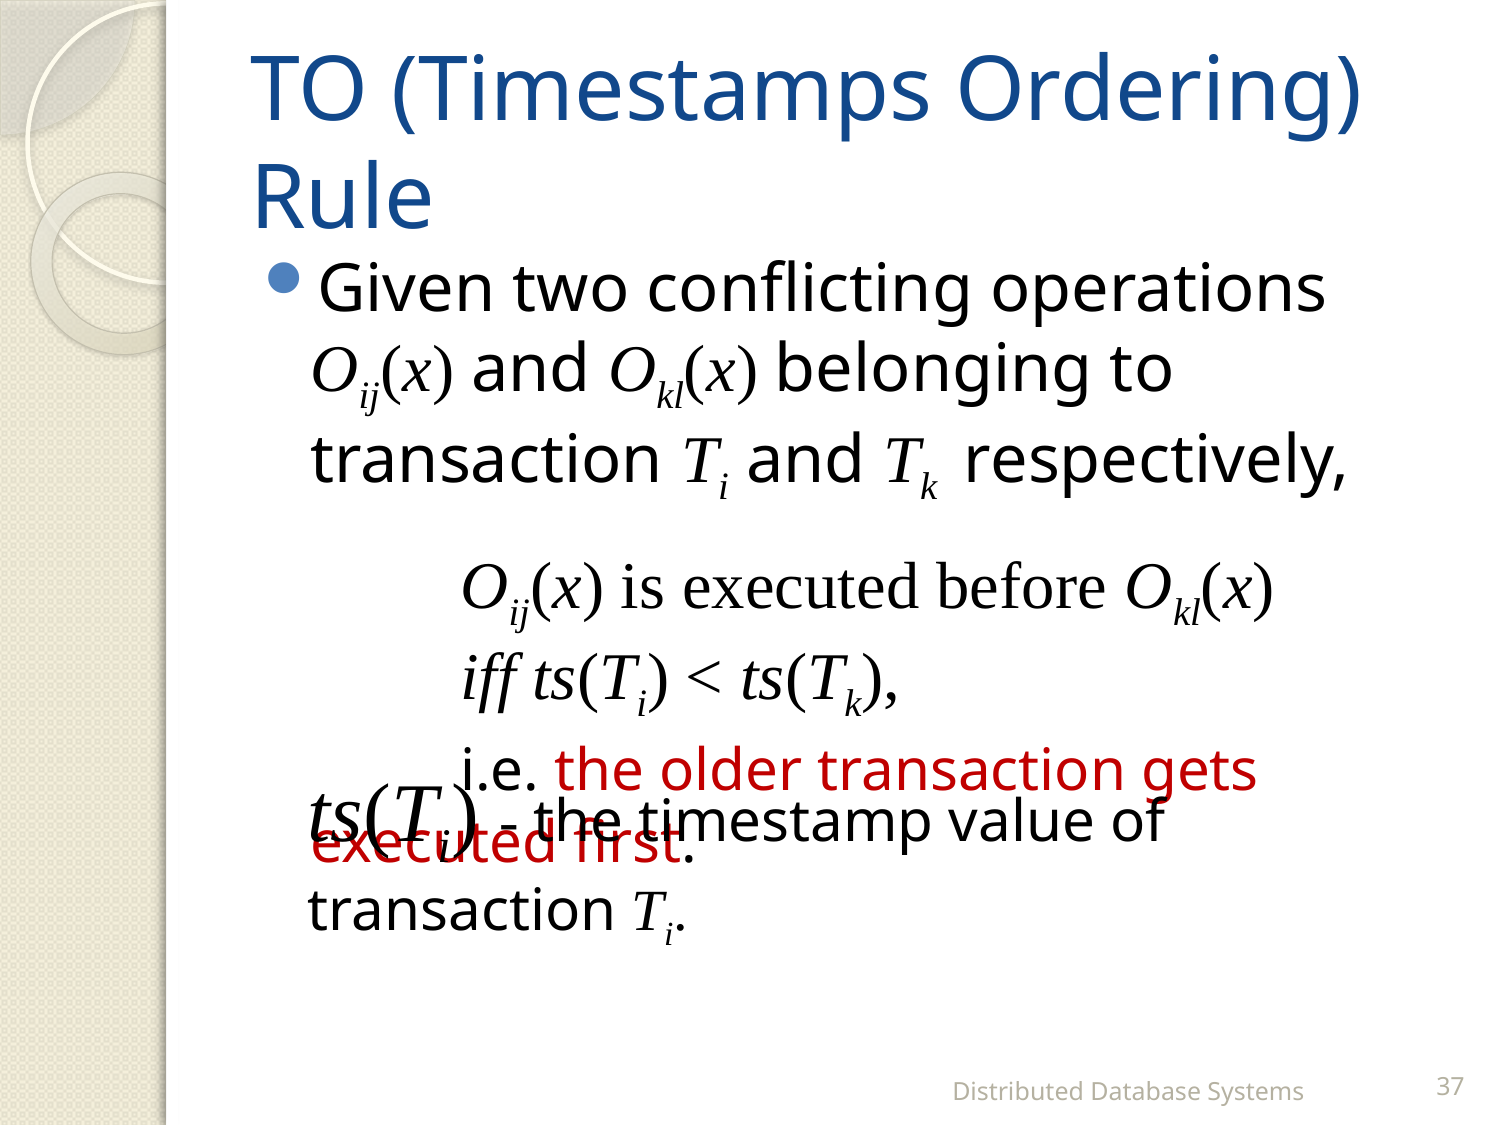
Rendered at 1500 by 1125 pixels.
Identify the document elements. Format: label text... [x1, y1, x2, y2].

text_box ts(Ti) - the timestamp value of transaction Ti. [292, 750, 1454, 959]
slide_number 37 [1413, 1034, 1488, 1113]
title TO (Timestamps Ordering) Rule [235, 45, 1466, 233]
footer Distributed Database Systems [937, 1034, 1413, 1113]
list Given two conflicting operations Oij(x) and Okl(x) belonging to transaction Ti and Tk respectively, Oij(x) is executed before Okl(x) iff ts(Ti) < ts(Tk), i.e. the older transaction gets executed first. [235, 237, 1466, 1025]
